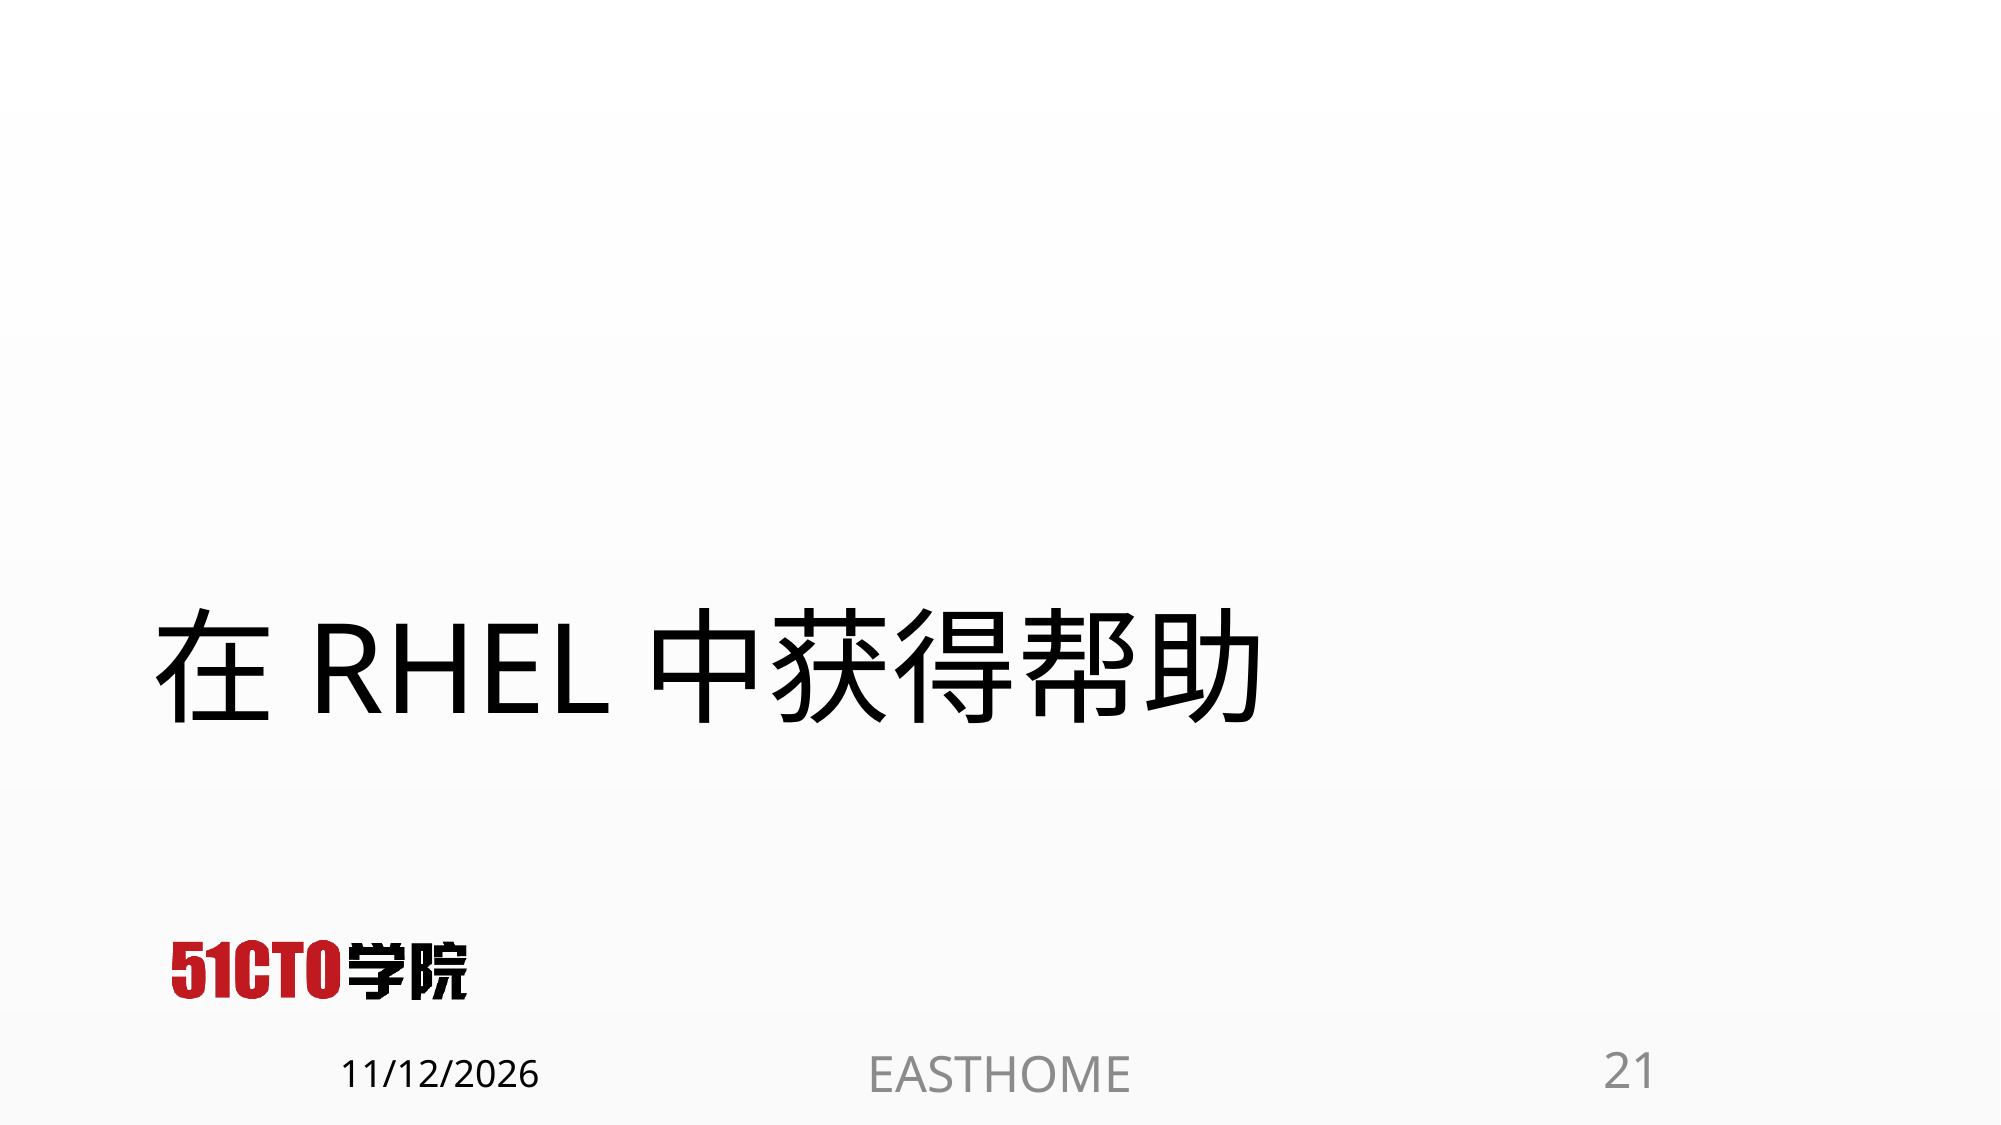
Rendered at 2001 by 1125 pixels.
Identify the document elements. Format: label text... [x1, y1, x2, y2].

footer EASTHOME [762, 1042, 1238, 1103]
title 在RHEL中获得帮助 [136, 280, 1862, 749]
slide_number 21 [1325, 1042, 1675, 1103]
picture [172, 940, 467, 1000]
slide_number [324, 1042, 675, 1103]
